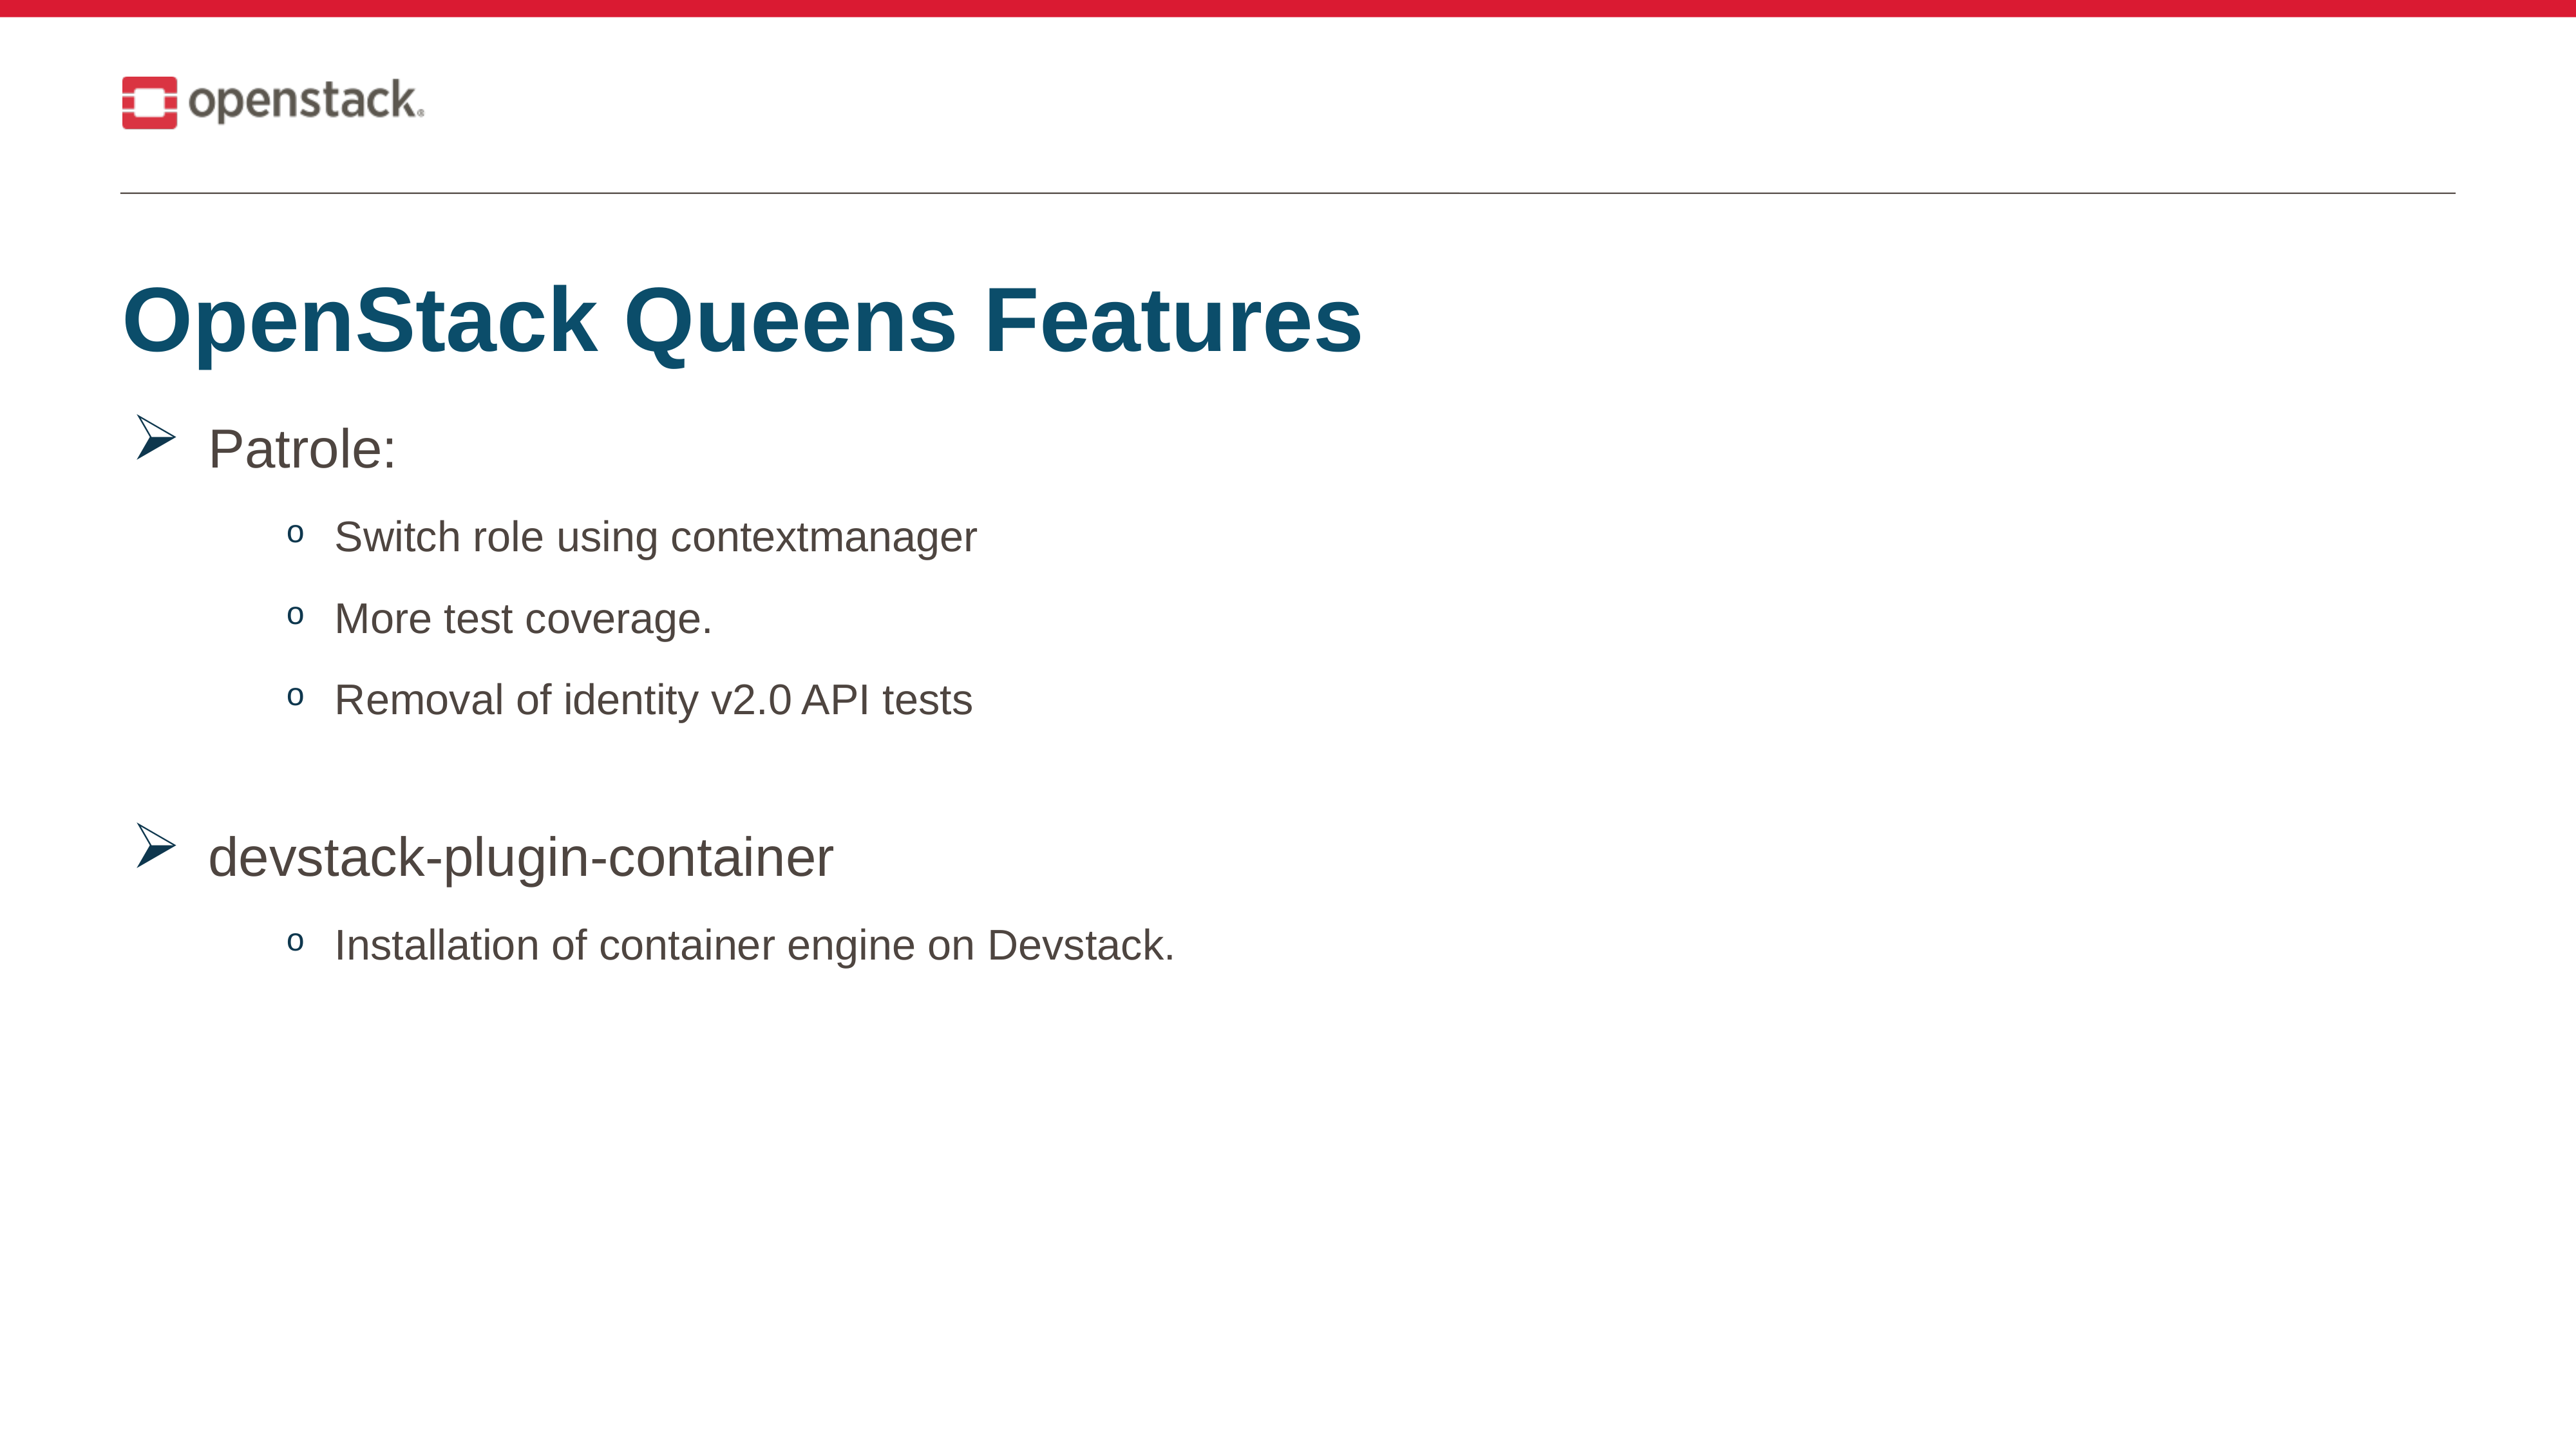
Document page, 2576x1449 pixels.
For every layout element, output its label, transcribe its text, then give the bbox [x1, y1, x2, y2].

text_box OpenStack Queens Features [117, 224, 2152, 375]
list Patrole: Switch role using contextmanager More test coverage. Removal of identity v2.0 API tests devstack-plugin-container Installation of container engine on Devstack. [126, 420, 2281, 1449]
picture [122, 77, 426, 131]
